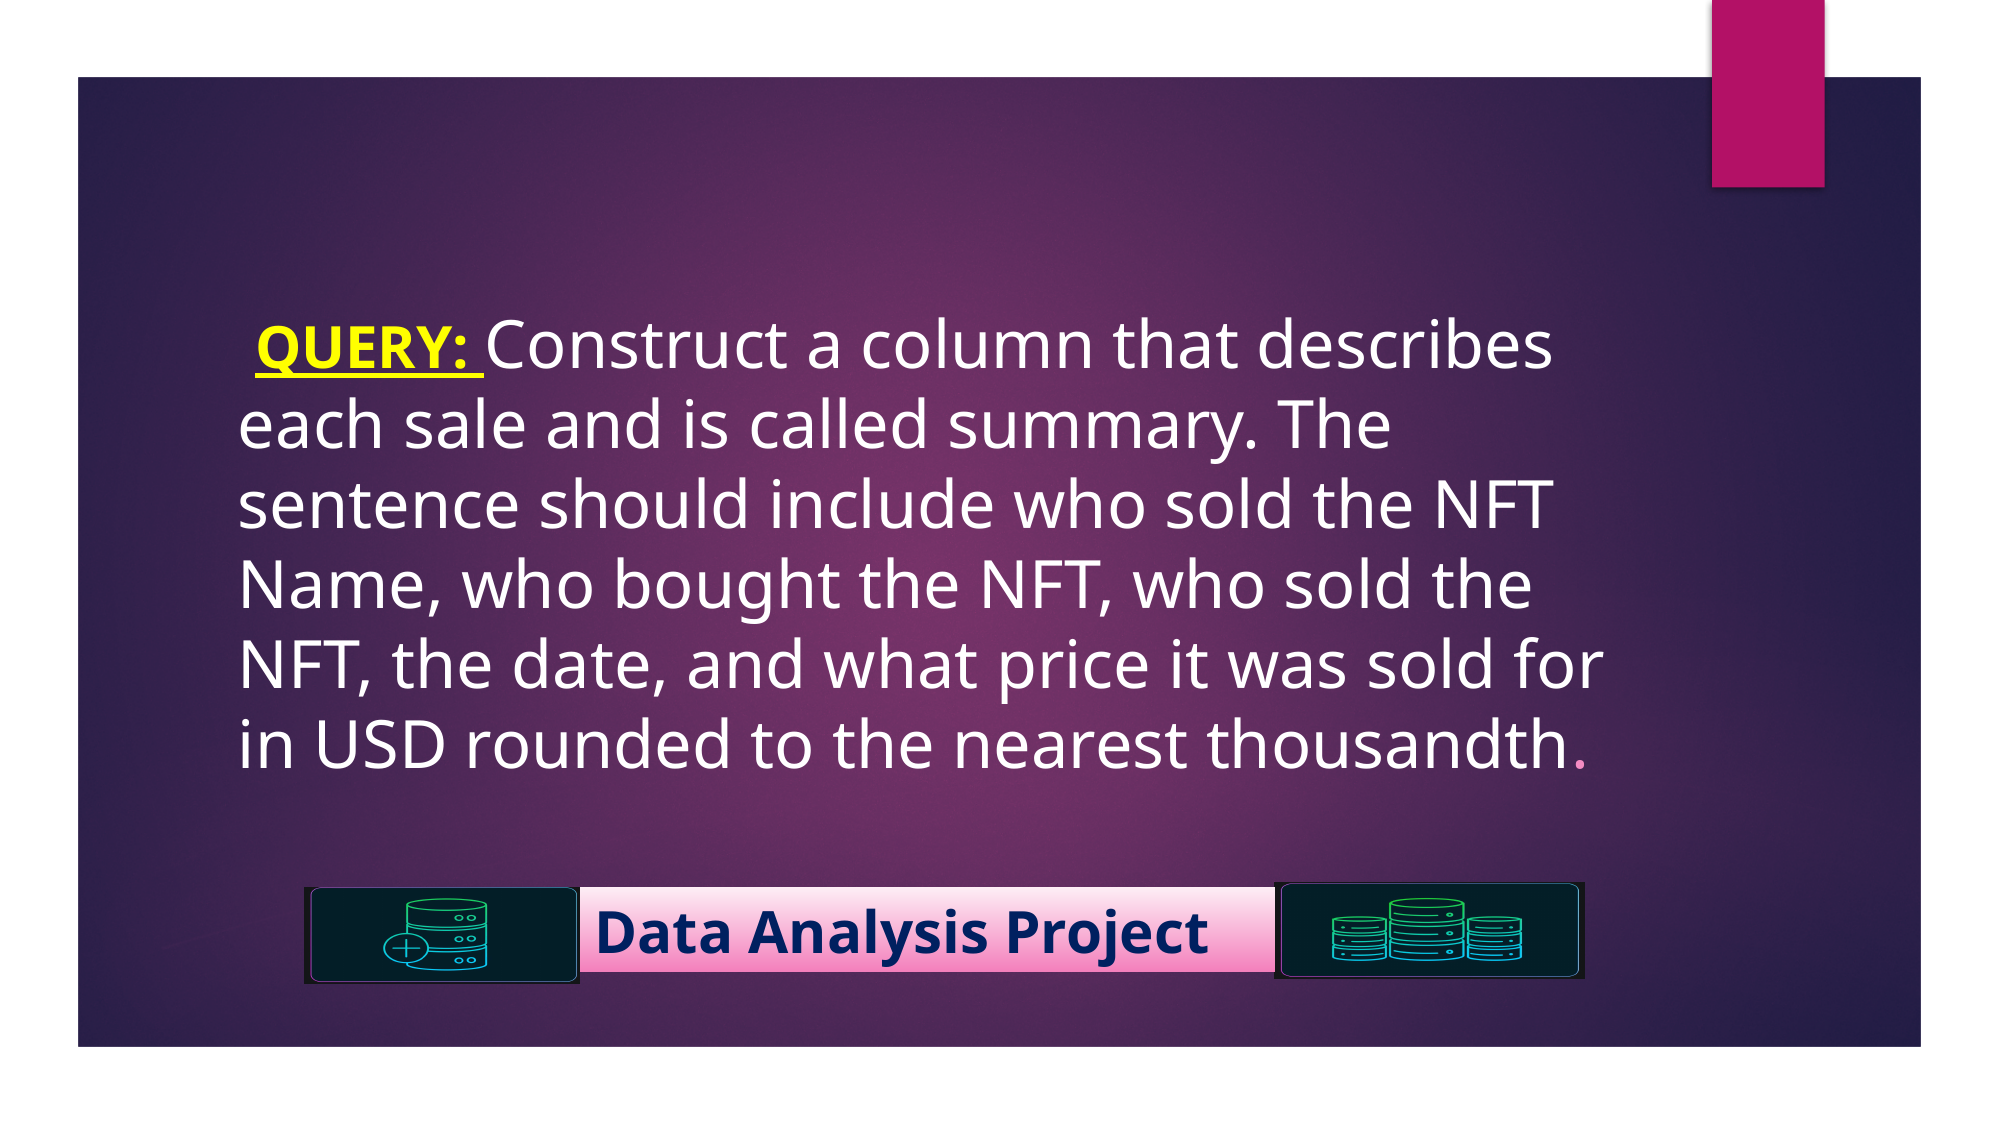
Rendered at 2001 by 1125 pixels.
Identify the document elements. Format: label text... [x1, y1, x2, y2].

picture [304, 887, 581, 984]
text_box Data Analysis Project [581, 887, 1269, 972]
text_box QUERY: Construct a column that describes each sale and is called summary. The sentence should include who sold the NFT Name, who bought the NFT, who sold the NFT, the date, and what price it was sold for in USD rounded to the nearest thousandth. [223, 294, 1678, 790]
picture [1274, 882, 1585, 979]
